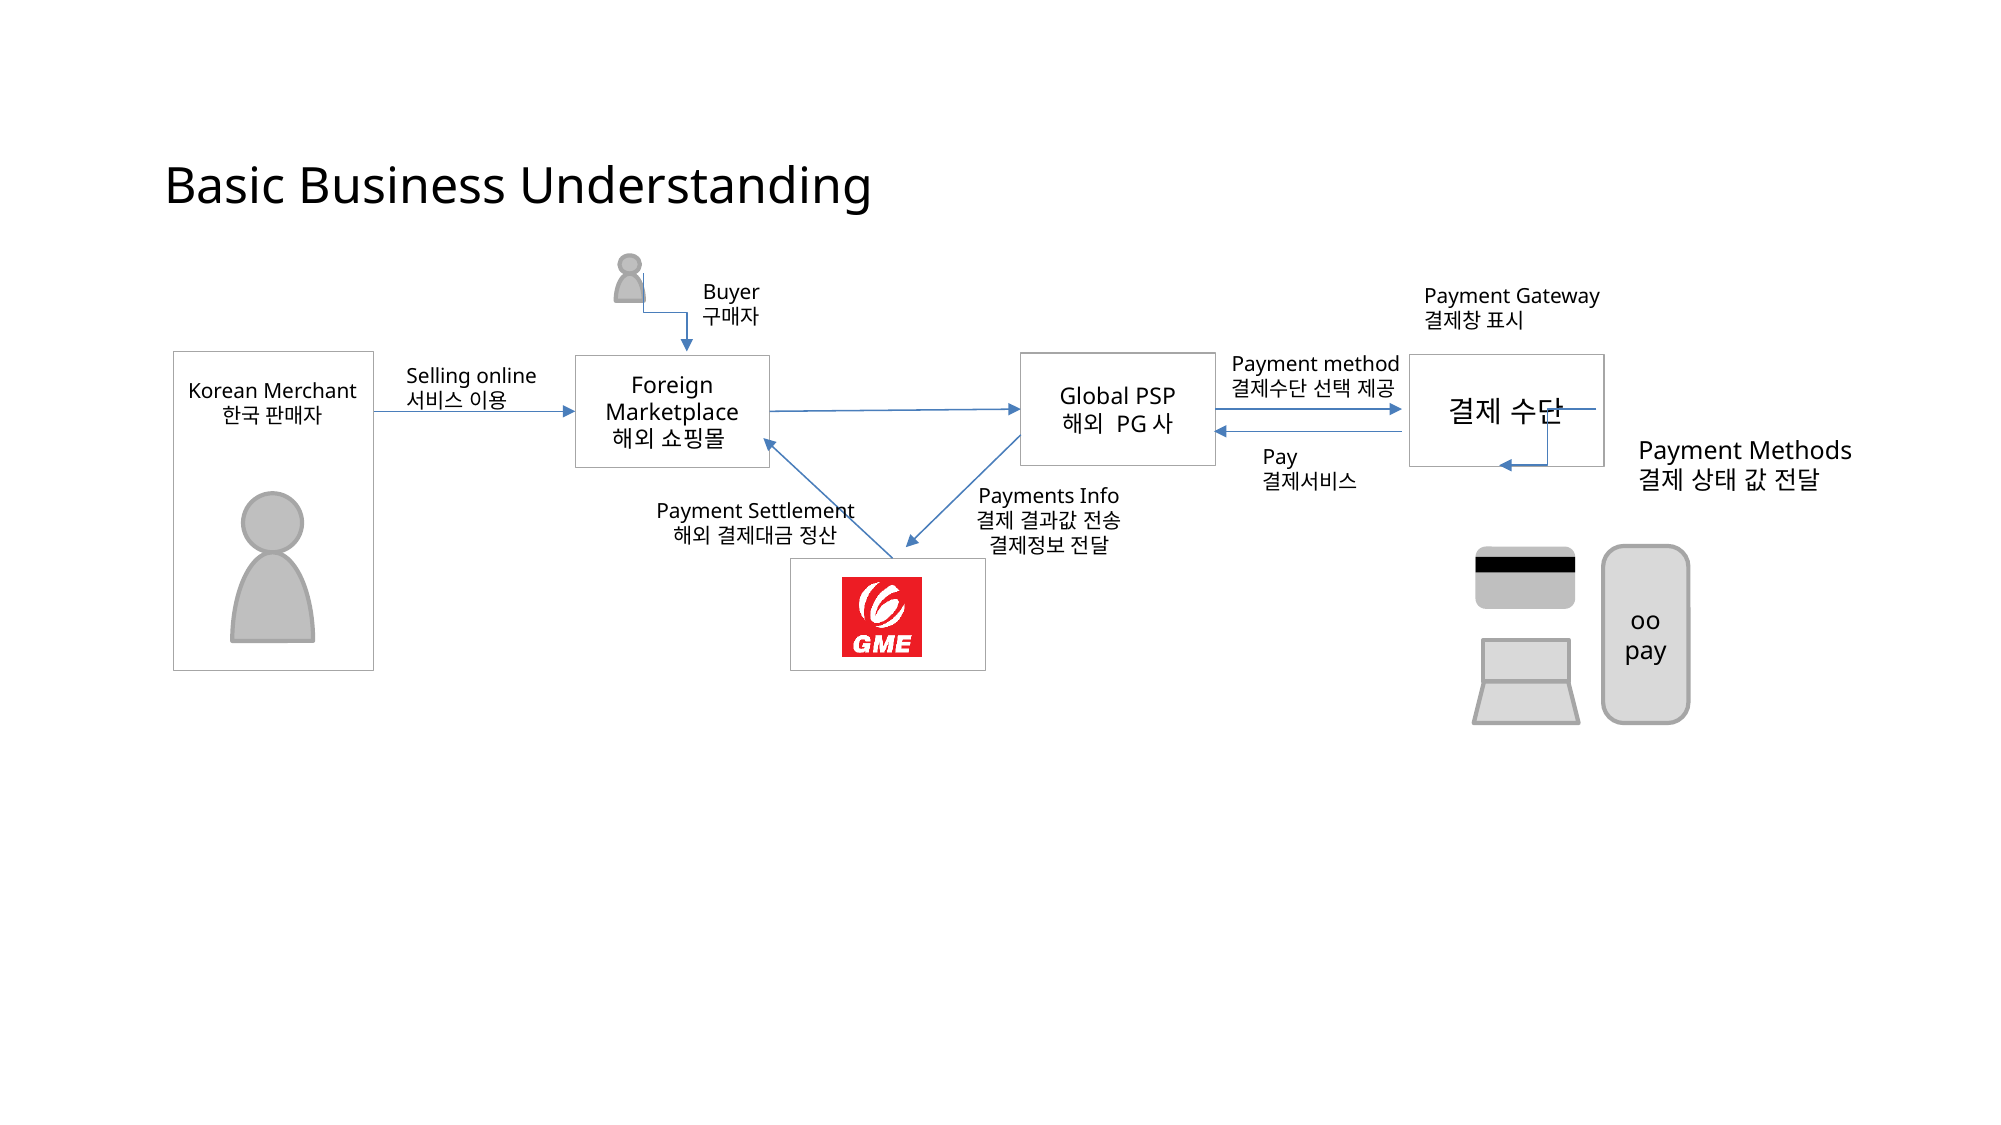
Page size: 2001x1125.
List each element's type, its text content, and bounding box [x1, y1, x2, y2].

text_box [172, 255, 1866, 730]
picture [842, 577, 922, 658]
text_box Basic Business Understanding [149, 146, 918, 221]
